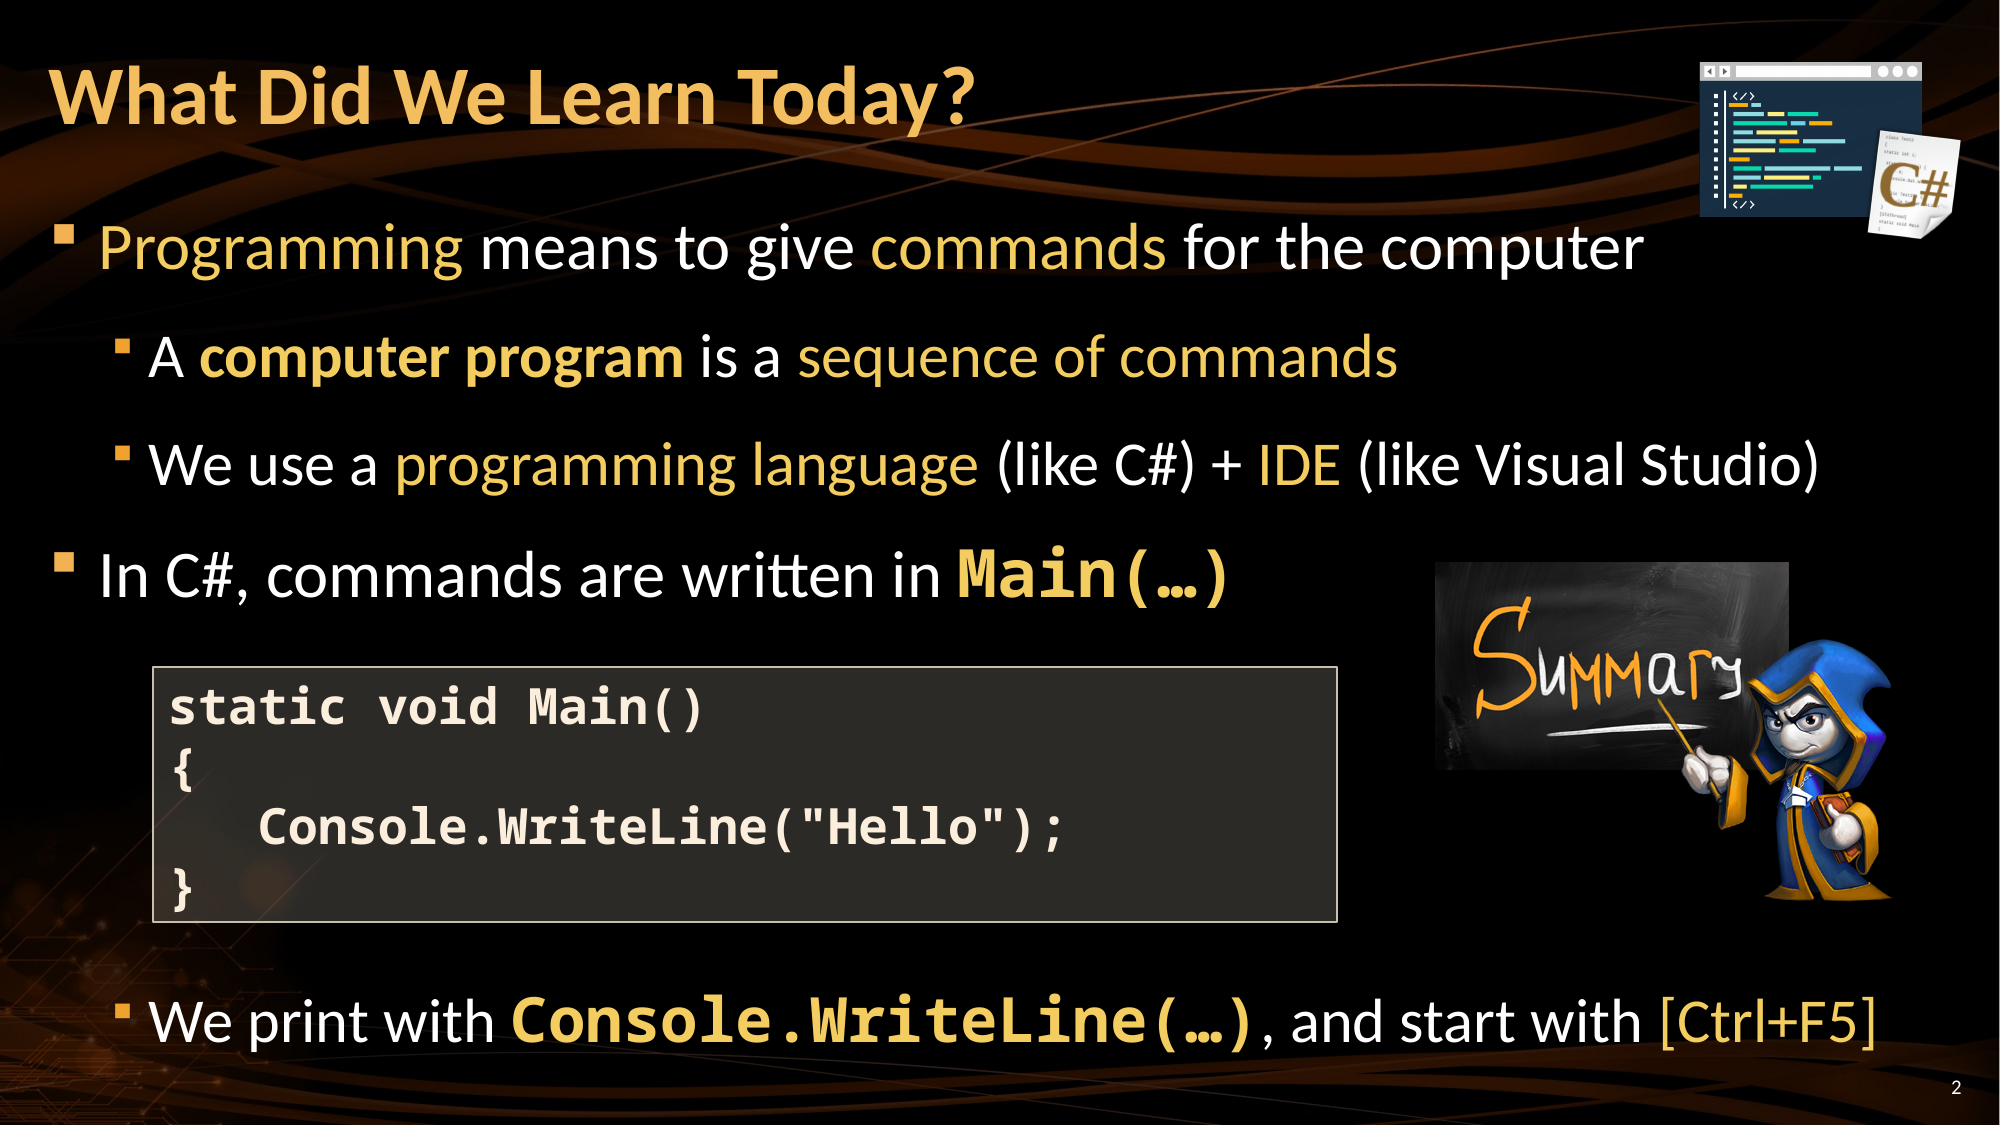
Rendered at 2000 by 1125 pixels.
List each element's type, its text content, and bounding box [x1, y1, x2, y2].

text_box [1699, 62, 1968, 245]
picture [0, 0, 2000, 1125]
title What Did We Learn Today? [30, 6, 1602, 189]
list Programming means to give commands for the computer A computer program is a sequence of commands We use a programming language (like C#) + IDE (like Visual Studio) In C#, commands are written in Main(…) We print with Console.WriteLine(…), and start with [Ctrl+F5] [31, 188, 1968, 1103]
text_box static void Main() { Console.WriteLine("Hello"); } [153, 667, 1338, 923]
